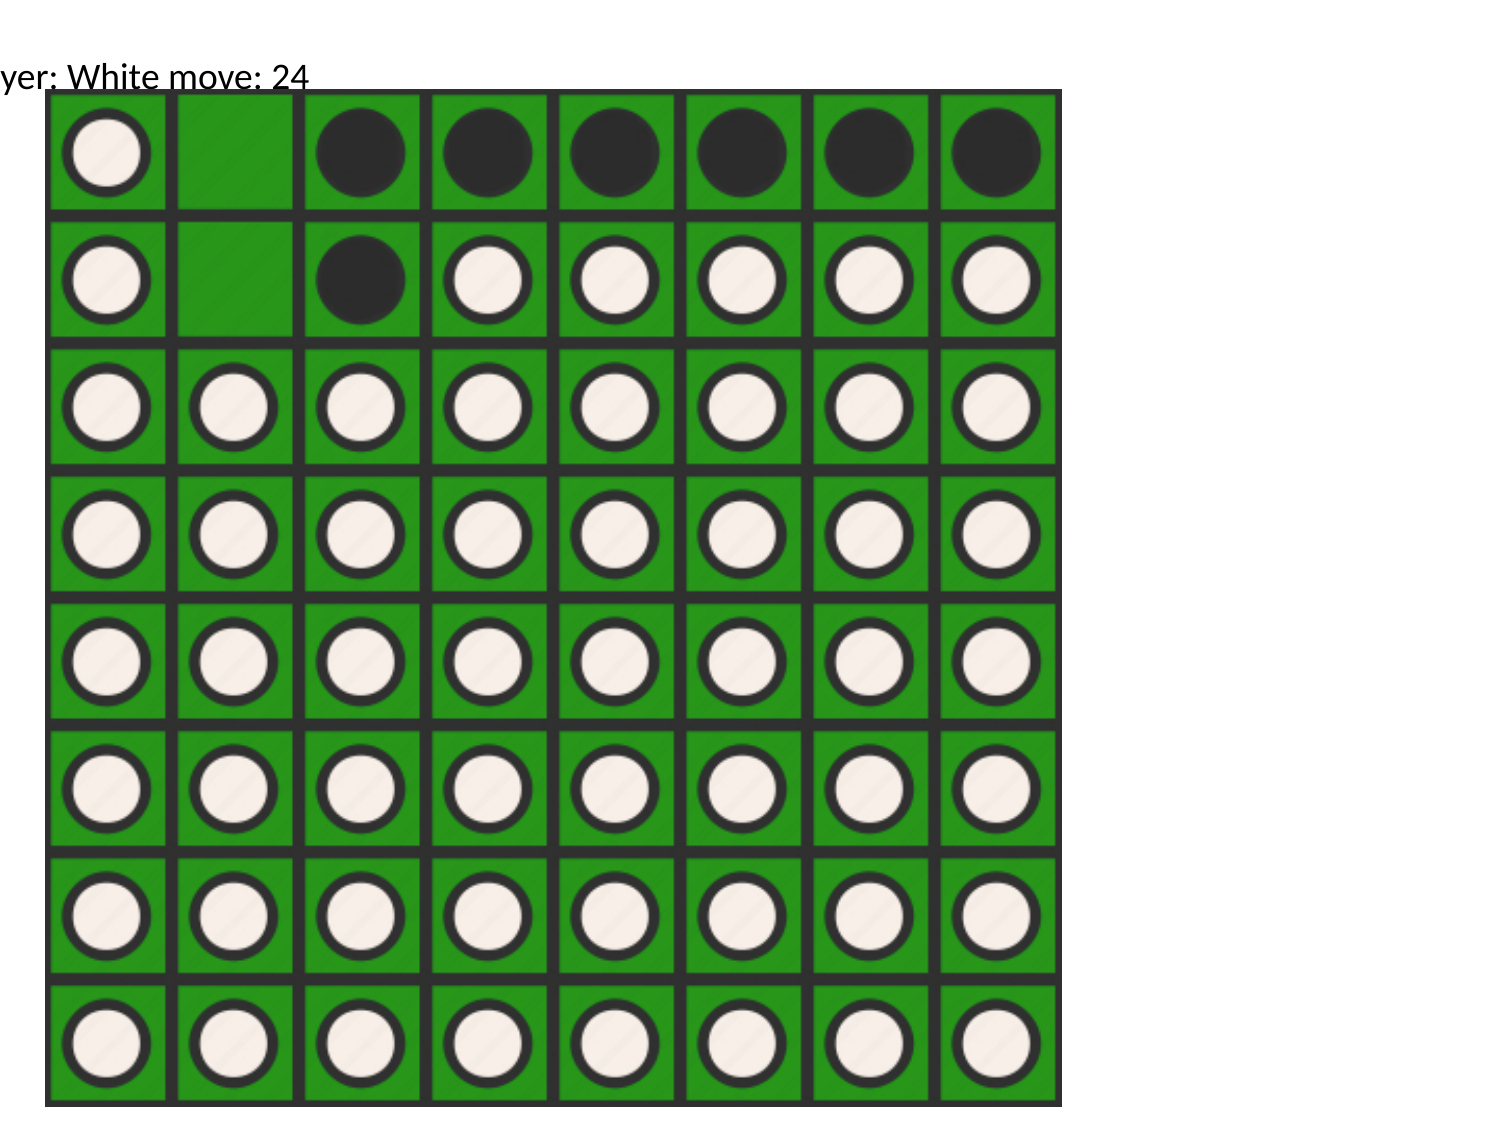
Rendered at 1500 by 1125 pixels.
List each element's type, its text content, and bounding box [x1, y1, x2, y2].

text_box turn: 64 player: White move: 24 [0, 44, 325, 105]
picture [44, 89, 1062, 1107]
